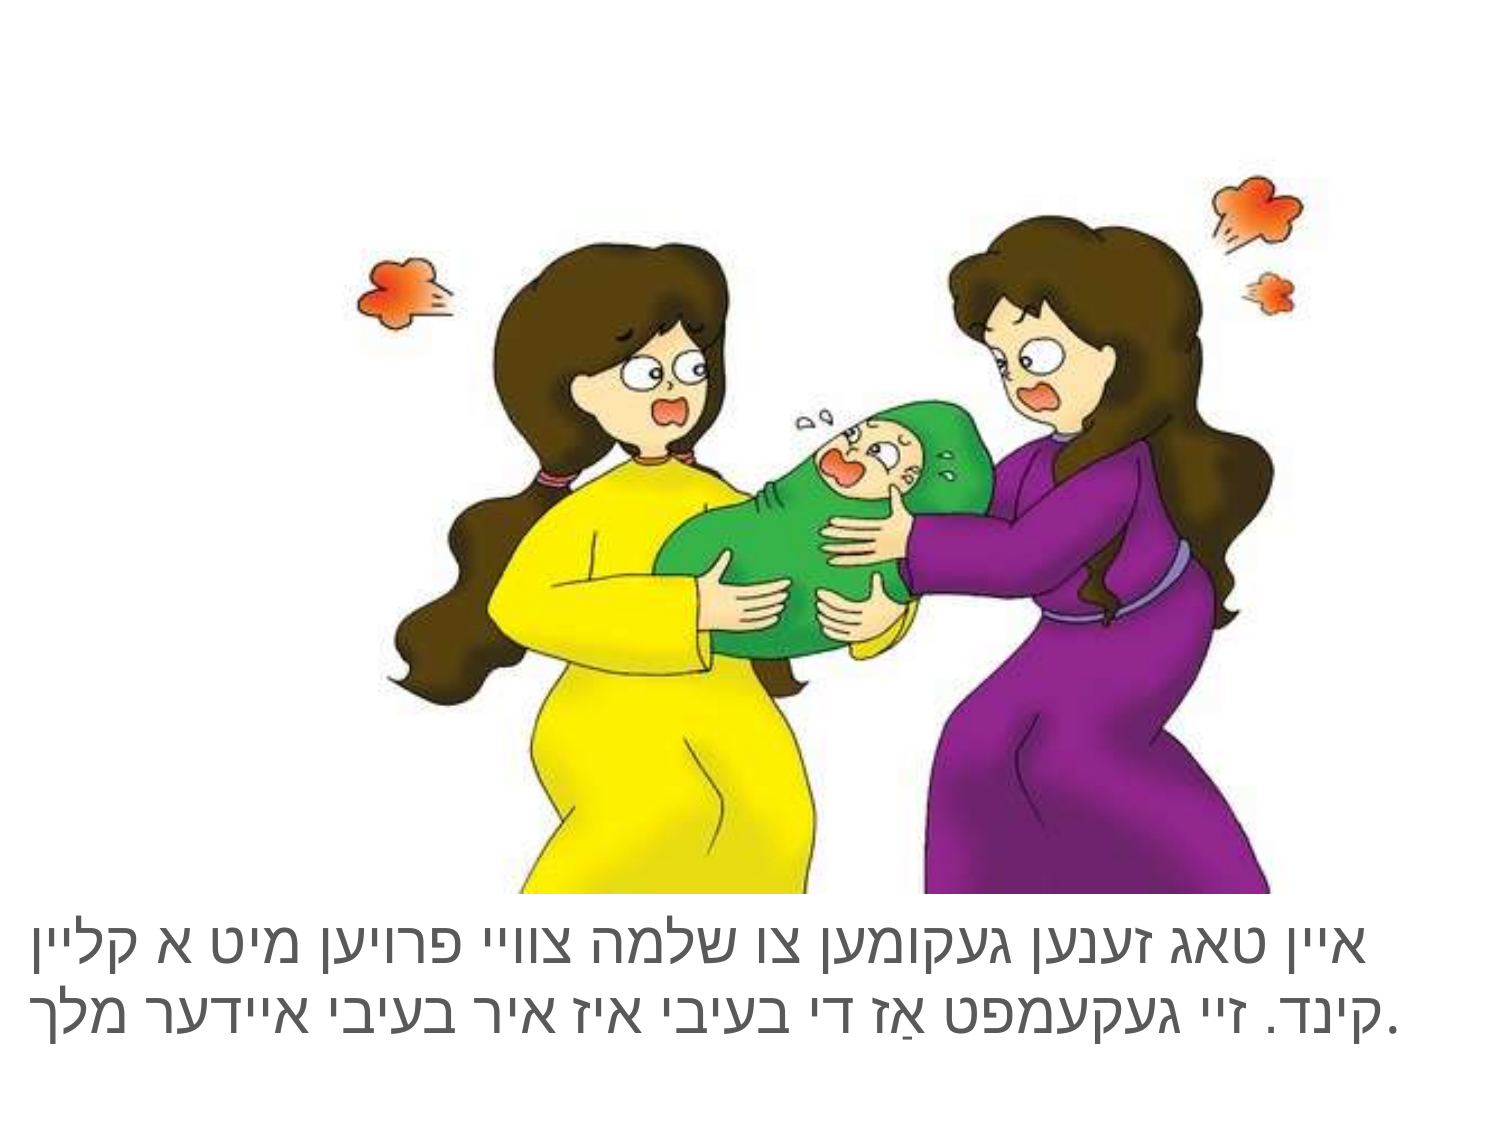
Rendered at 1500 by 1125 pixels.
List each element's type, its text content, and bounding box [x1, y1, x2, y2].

picture [1, 0, 1459, 894]
text_box איין טאג זענען געקומען צו שלמה צוויי פרויען מיט א קליין קינד. זיי געקעמפט אַז די בעיבי איז איר בעיבי איידער מלך. [14, 897, 1500, 1053]
